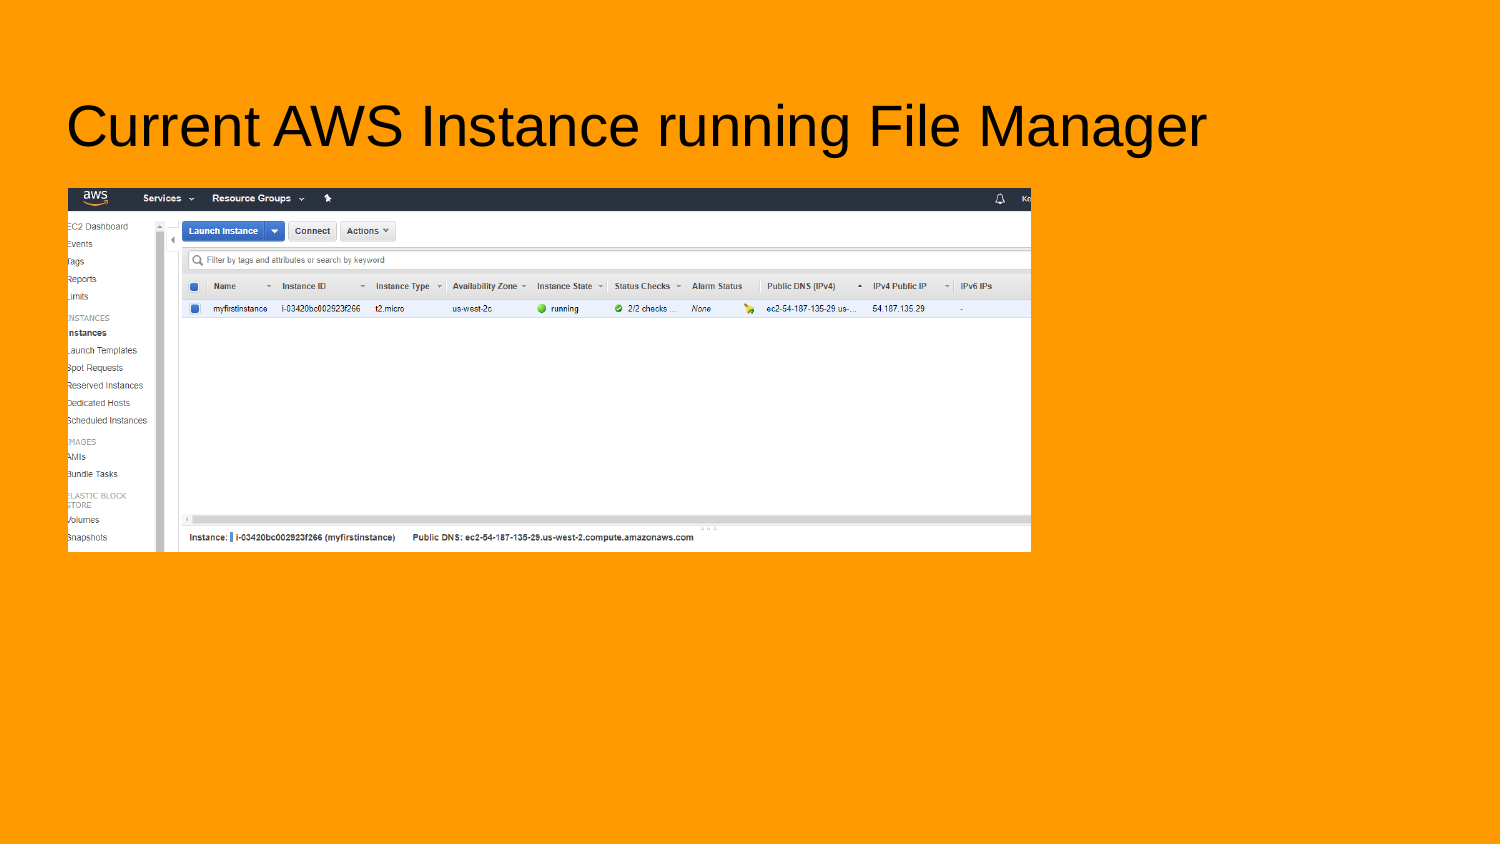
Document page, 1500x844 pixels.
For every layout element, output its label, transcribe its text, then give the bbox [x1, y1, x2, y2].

title Current AWS Instance running File Manager [51, 72, 1449, 167]
picture [68, 188, 1031, 553]
